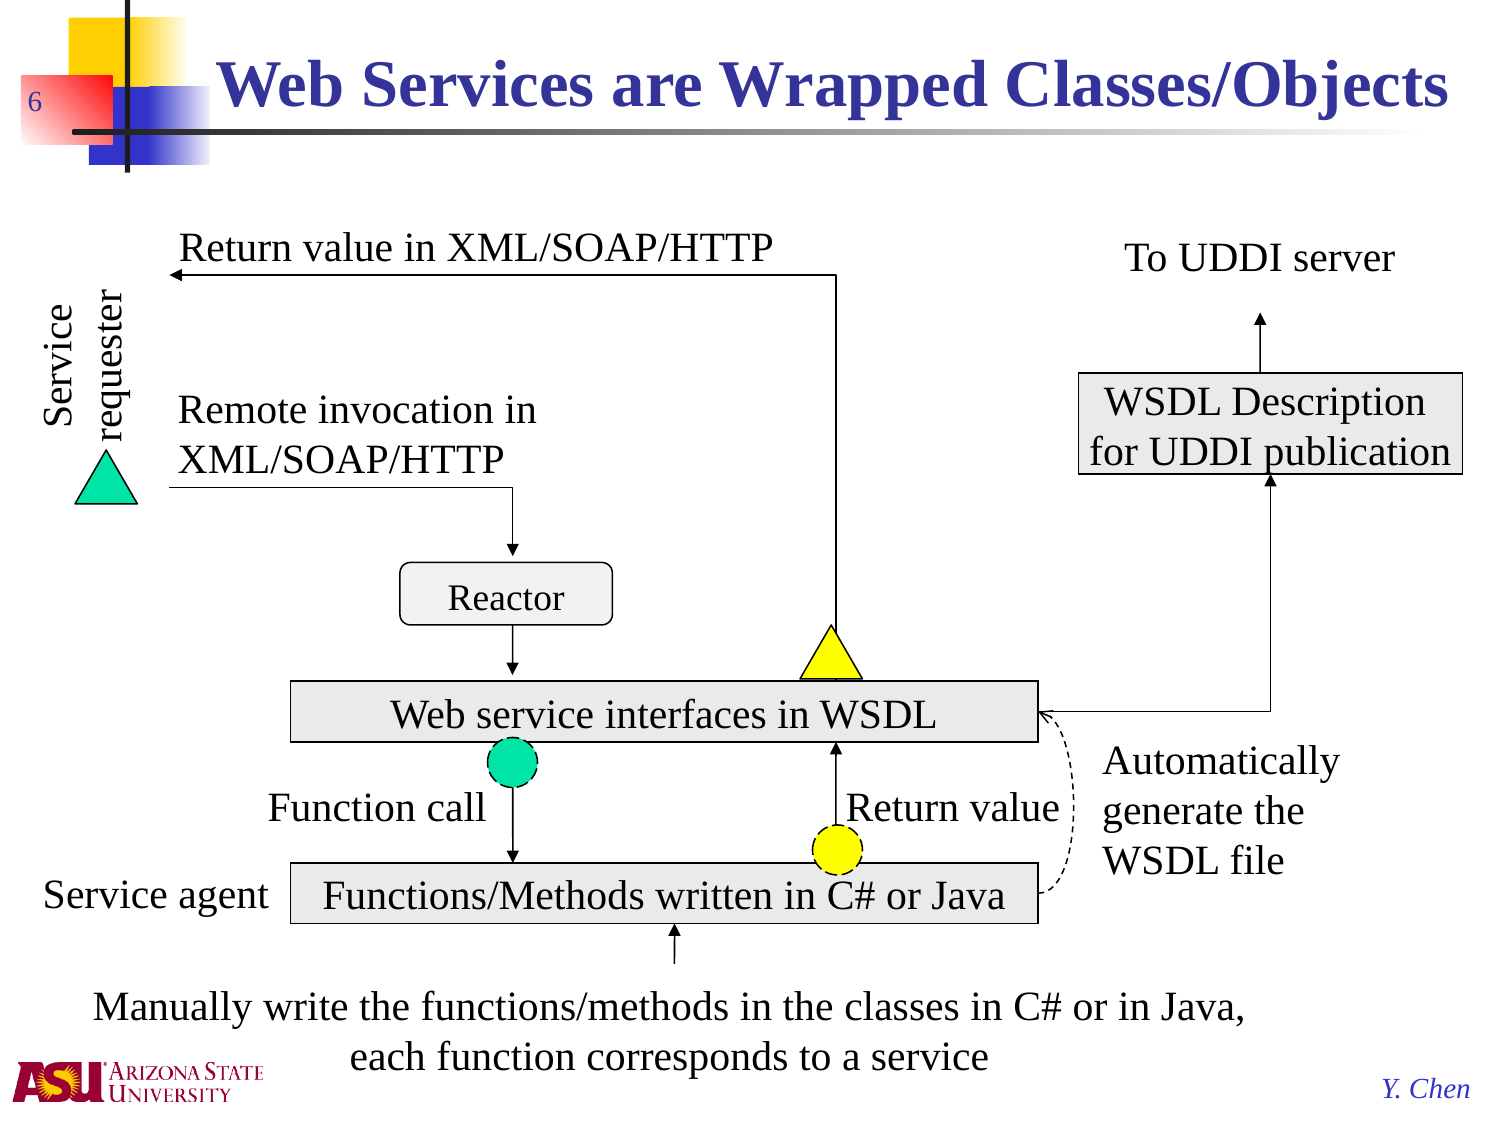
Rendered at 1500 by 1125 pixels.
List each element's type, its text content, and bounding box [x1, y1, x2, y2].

text_box [487, 737, 538, 788]
text_box Functions/Methods written in C# or Java [290, 863, 1039, 924]
picture [12, 1062, 263, 1102]
title Web Services are Wrapped Classes/Objects [200, 24, 1488, 128]
text_box [506, 788, 519, 863]
text_box To UDDI server [1109, 222, 1411, 288]
text_box Return value [830, 772, 1032, 838]
text_box [829, 742, 843, 772]
text_box Reactor [399, 562, 613, 625]
text_box [799, 624, 863, 679]
text_box Remote invocation in XML/SOAP/HTTP [162, 374, 515, 490]
slide_number 6 [12, 49, 200, 126]
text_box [1038, 473, 1271, 712]
text_box WSDL Description for UDDI publication [1078, 373, 1463, 474]
text_box Manually write the functions/methods in the classes in C# or in Java, each function corresponds to a service [77, 971, 1273, 1087]
text_box Automatically generate the WSDL file [1087, 725, 1367, 890]
text_box Return value [1043, 772, 1087, 838]
text_box Return value in XML/SOAP/HTTP [163, 212, 790, 278]
text_box [1253, 312, 1267, 374]
text_box Web service interfaces in WSDL [290, 681, 1033, 742]
text_box Service requester [22, 274, 138, 458]
text_box Service agent [27, 859, 284, 925]
text_box [74, 450, 138, 504]
text_box Function call [133, 772, 512, 838]
text_box [182, 490, 519, 557]
text_box [174, 275, 837, 669]
text_box [668, 923, 681, 964]
text_box [812, 824, 863, 875]
